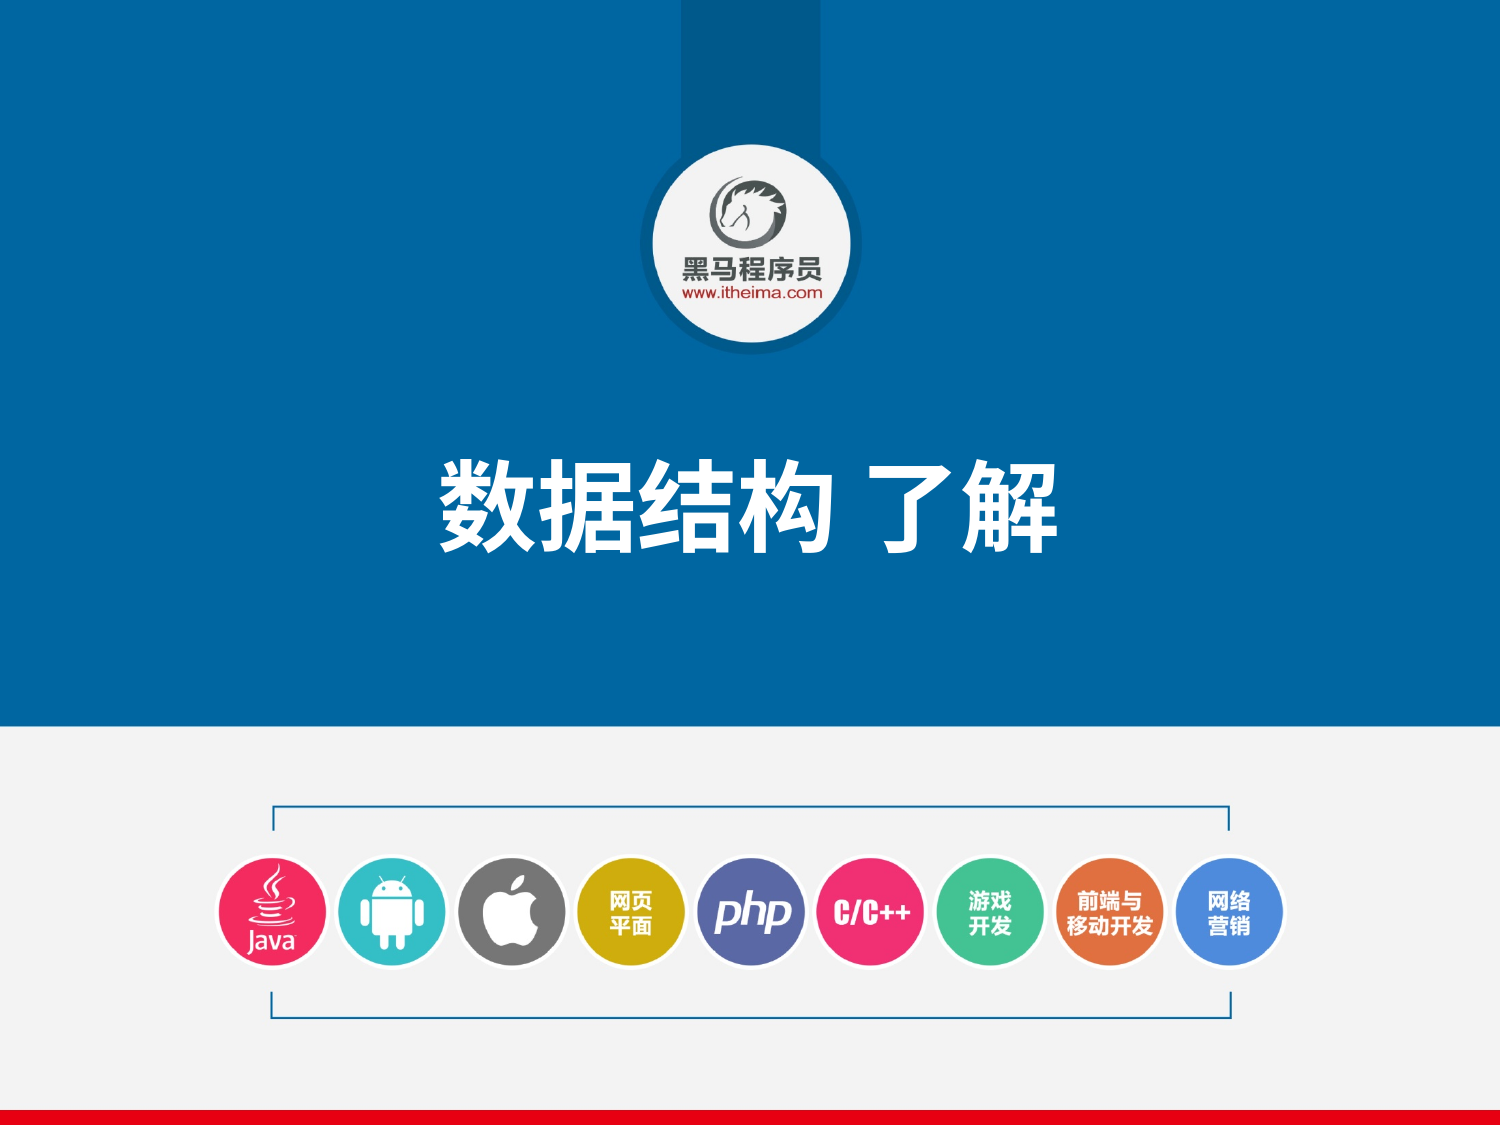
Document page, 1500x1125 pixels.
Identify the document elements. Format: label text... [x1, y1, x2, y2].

text_box 数据结构 了解 [422, 437, 1076, 572]
picture [0, 0, 1500, 1125]
